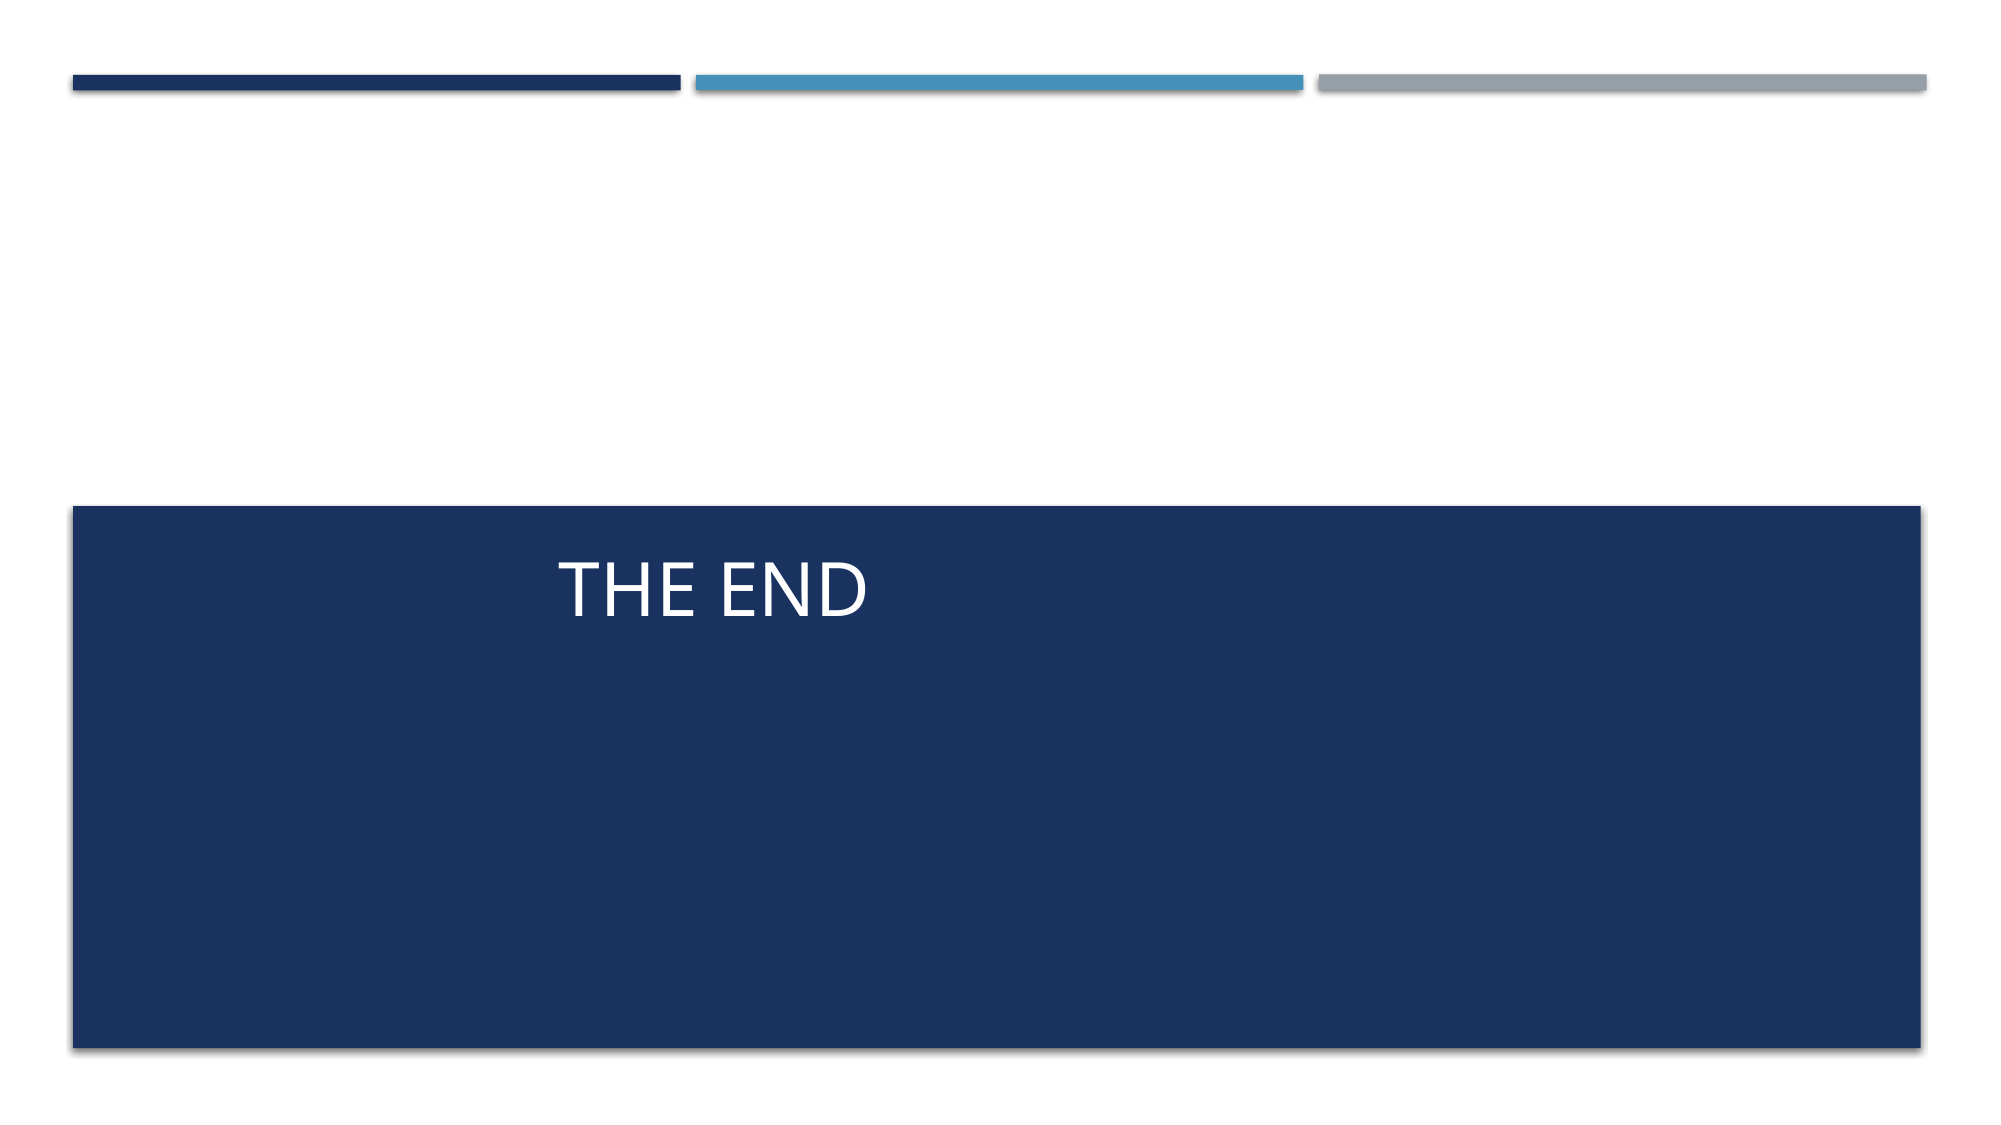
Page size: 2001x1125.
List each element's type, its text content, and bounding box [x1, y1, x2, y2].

title The End [543, 226, 1457, 639]
